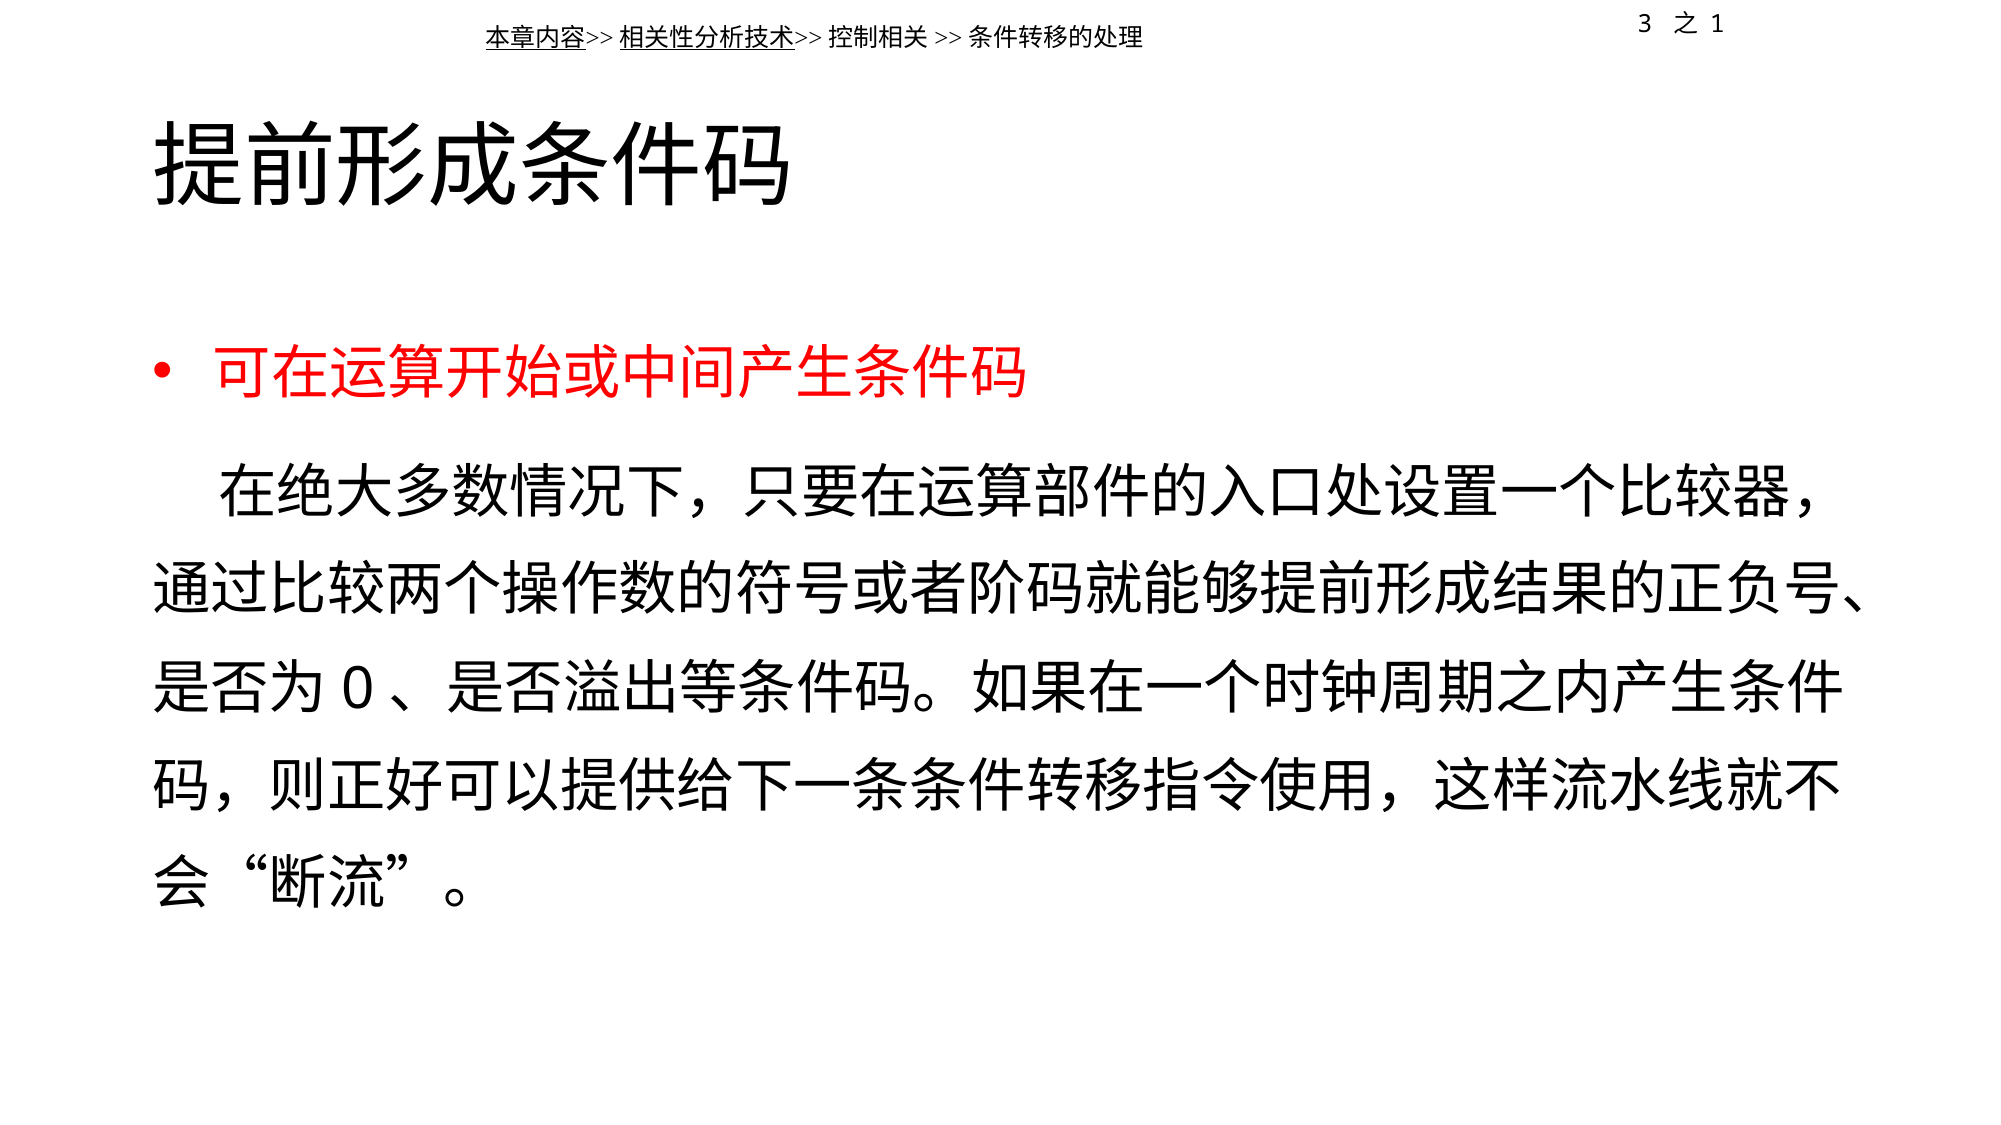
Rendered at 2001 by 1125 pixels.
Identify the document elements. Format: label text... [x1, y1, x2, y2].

text_box 3 之 1 [1612, 0, 1750, 46]
list 可在运算开始或中间产生条件码 在绝大多数情况下，只要在运算部件的入口处设置一个比较器，通过比较两个操作数的符号或者阶码就能够提前形成结果的正负号、是否为0、是否溢出等条件码。如果在一个时钟周期之内产生条件码，则正好可以提供给下一条条件转移指令使用，这样流水线就不会“断流”。 [137, 299, 1863, 1014]
text_box 本章内容>>相关性分析技术>>控制相关>>条件转移的处理 [470, 14, 1713, 66]
title 提前形成条件码 [137, 59, 1863, 278]
